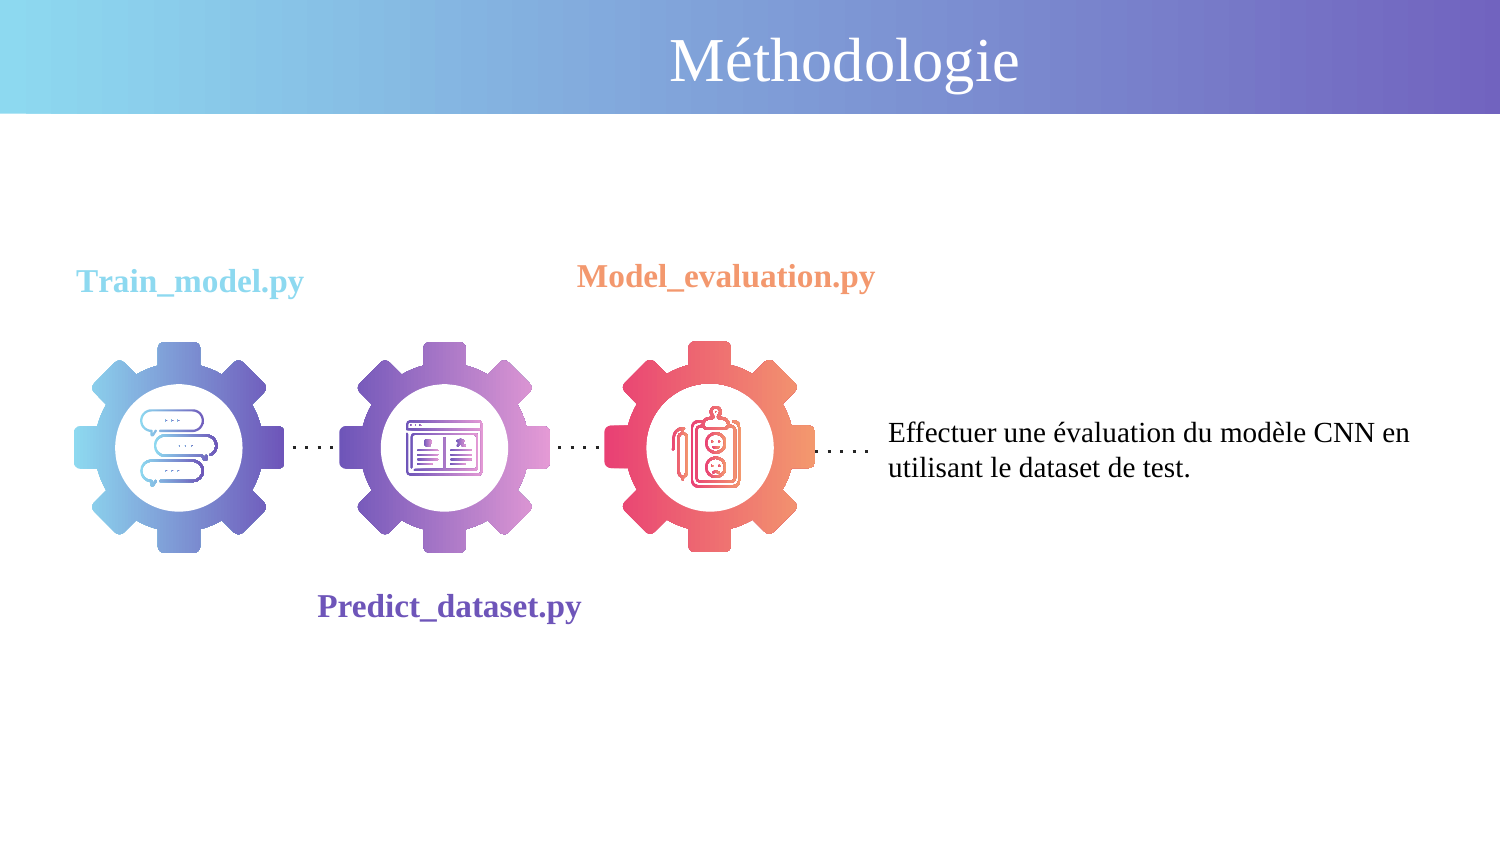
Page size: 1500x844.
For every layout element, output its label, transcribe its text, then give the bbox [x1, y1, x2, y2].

text_box Predict_dataset.py [290, 538, 610, 671]
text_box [671, 405, 742, 488]
text_box [604, 341, 816, 553]
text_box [405, 419, 484, 476]
text_box Méthodologie [0, 0, 1500, 114]
text_box Effectuer une évaluation du modèle CNN en utilisant le dataset de test. [873, 406, 1448, 491]
text_box [380, 384, 509, 512]
text_box [73, 350, 285, 553]
text_box [339, 342, 550, 447]
text_box Model_evaluation.py [557, 225, 896, 324]
text_box [646, 384, 774, 512]
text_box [139, 408, 218, 487]
text_box [115, 384, 243, 512]
text_box [339, 455, 550, 538]
text_box Train_model.py [57, 209, 324, 350]
